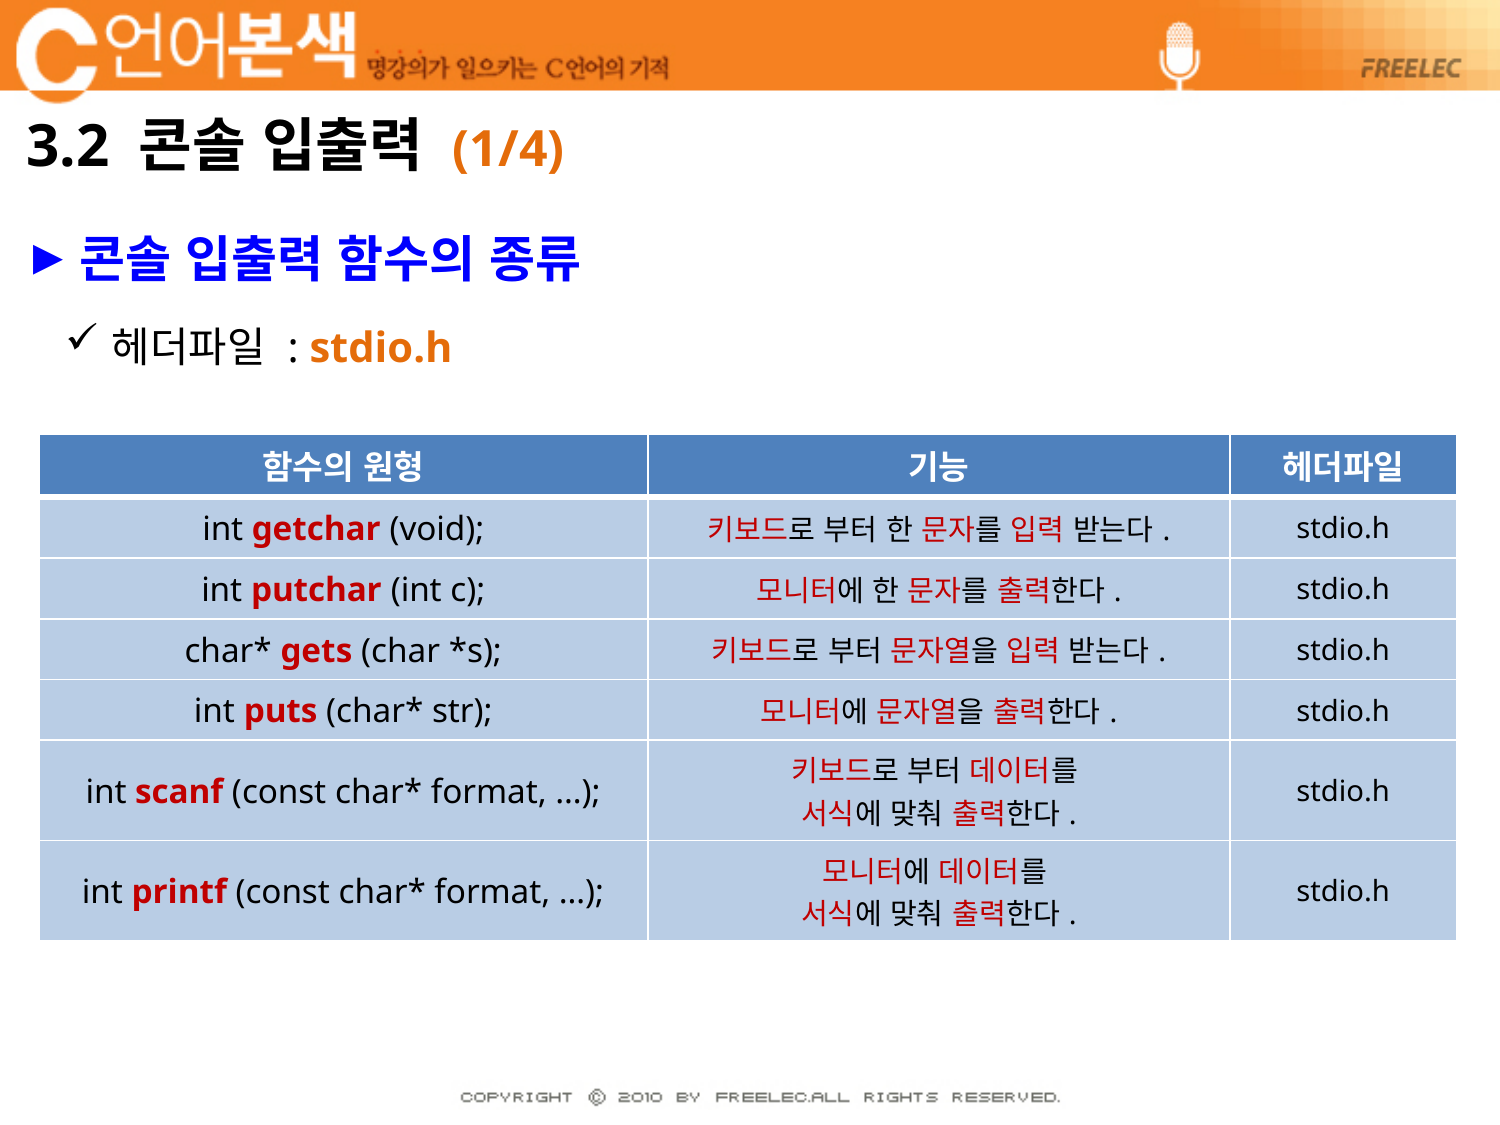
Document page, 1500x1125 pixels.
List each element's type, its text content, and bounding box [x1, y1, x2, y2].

table_cell stdio.h [1231, 559, 1456, 618]
table_cell int puts (char* str); [40, 680, 647, 739]
table_cell stdio.h [1231, 620, 1456, 679]
table_header 기능 [649, 435, 1229, 494]
table_cell stdio.h [1231, 500, 1456, 557]
picture [0, 0, 1500, 1125]
table_cell char* gets (char *s); [40, 620, 647, 679]
table_cell 키보드로 부터 한 문자를 입력 받는다. [649, 500, 1229, 557]
table_cell 모니터에 한 문자를 출력한다. [649, 559, 1229, 618]
table_cell 키보드로 부터 문자열을 입력 받는다. [649, 620, 1229, 679]
table_cell int getchar (void); [40, 500, 647, 557]
table_cell stdio.h [1231, 741, 1456, 840]
table_cell 키보드로 부터 데이터를 서식에 맞춰 출력한다. [649, 741, 1229, 840]
table_header 헤더파일 [1231, 435, 1456, 494]
table_cell int printf (const char* format, …); [40, 841, 647, 940]
table_cell stdio.h [1231, 680, 1456, 739]
table_cell 모니터에 문자열을 출력한다. [649, 680, 1229, 739]
list 콘솔 입출력 함수의 종류 헤더파일 : stdio.h [8, 189, 1500, 1043]
table_cell int putchar (int c); [40, 559, 647, 618]
table_cell stdio.h [1231, 841, 1456, 940]
table_cell 모니터에 데이터를 서식에 맞춰 출력한다. [649, 841, 1229, 940]
table_cell int scanf (const char* format, …); [40, 741, 647, 840]
title 3.2 콘솔 입출력 (1/4) [11, 107, 1500, 178]
table_header 함수의 원형 [40, 435, 647, 494]
